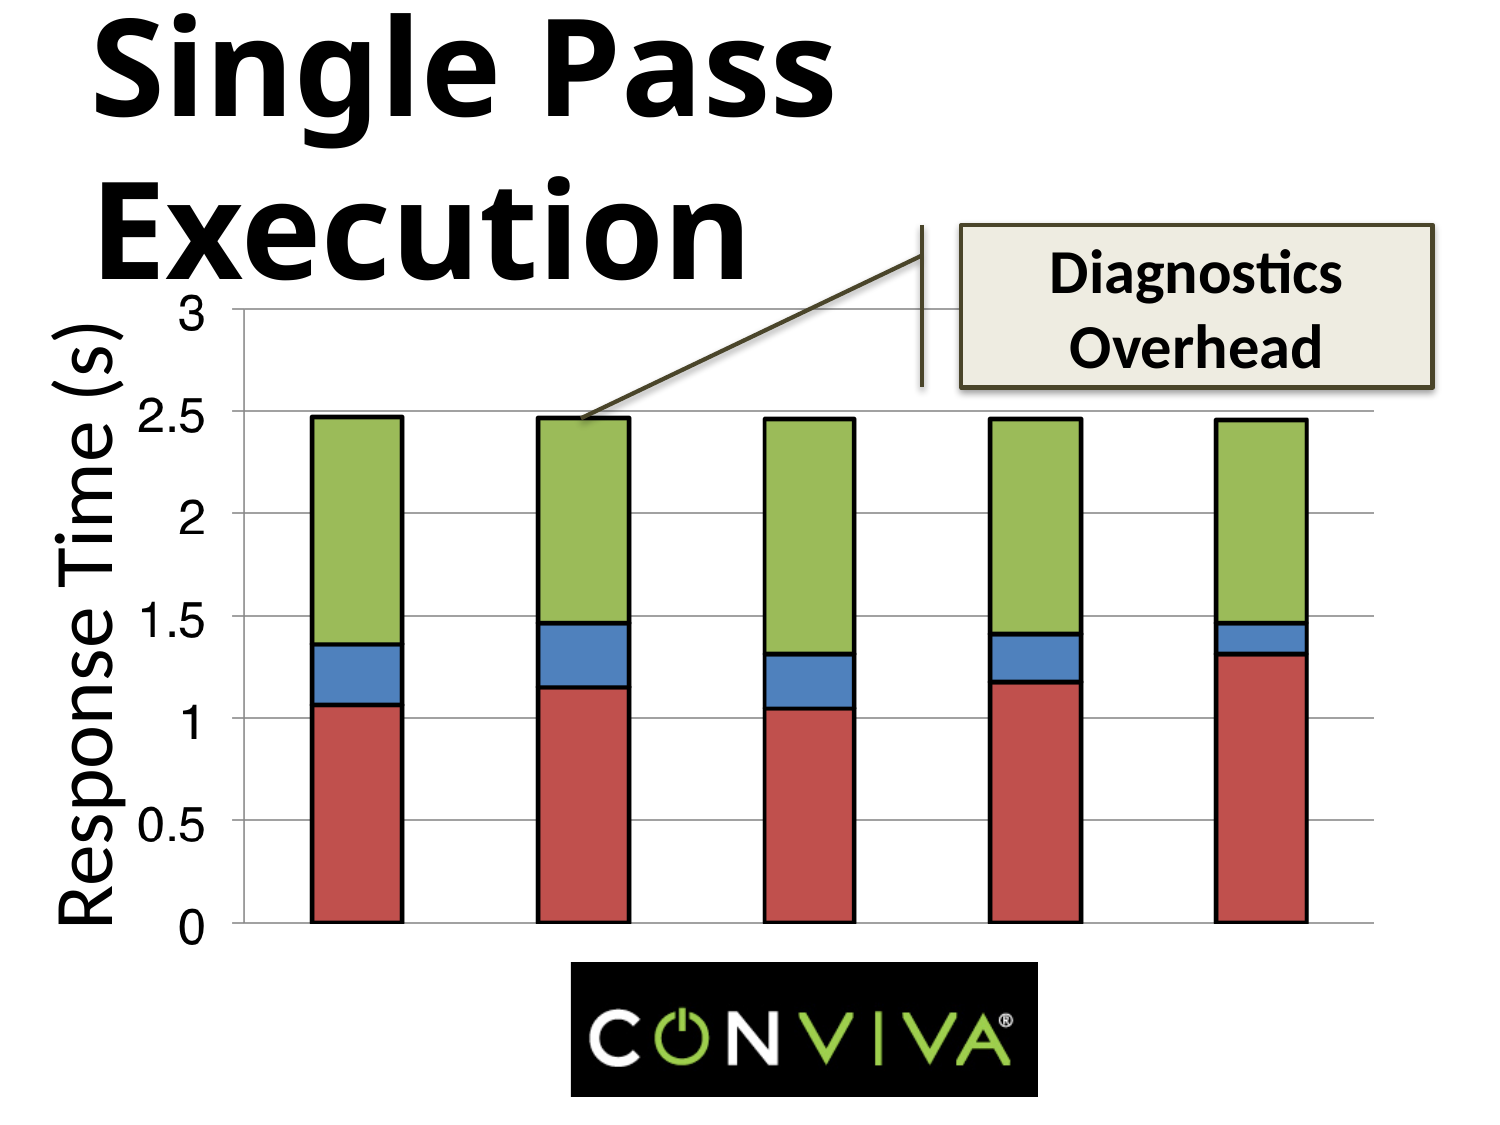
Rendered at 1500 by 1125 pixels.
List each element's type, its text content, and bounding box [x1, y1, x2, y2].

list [133, 249, 1374, 1013]
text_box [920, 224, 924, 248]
text_box Diagnostics Overhead [959, 223, 1435, 390]
title Single Pass Execution [75, 50, 1463, 238]
text_box Response Time (s) [21, 304, 128, 946]
picture [570, 962, 1038, 1097]
